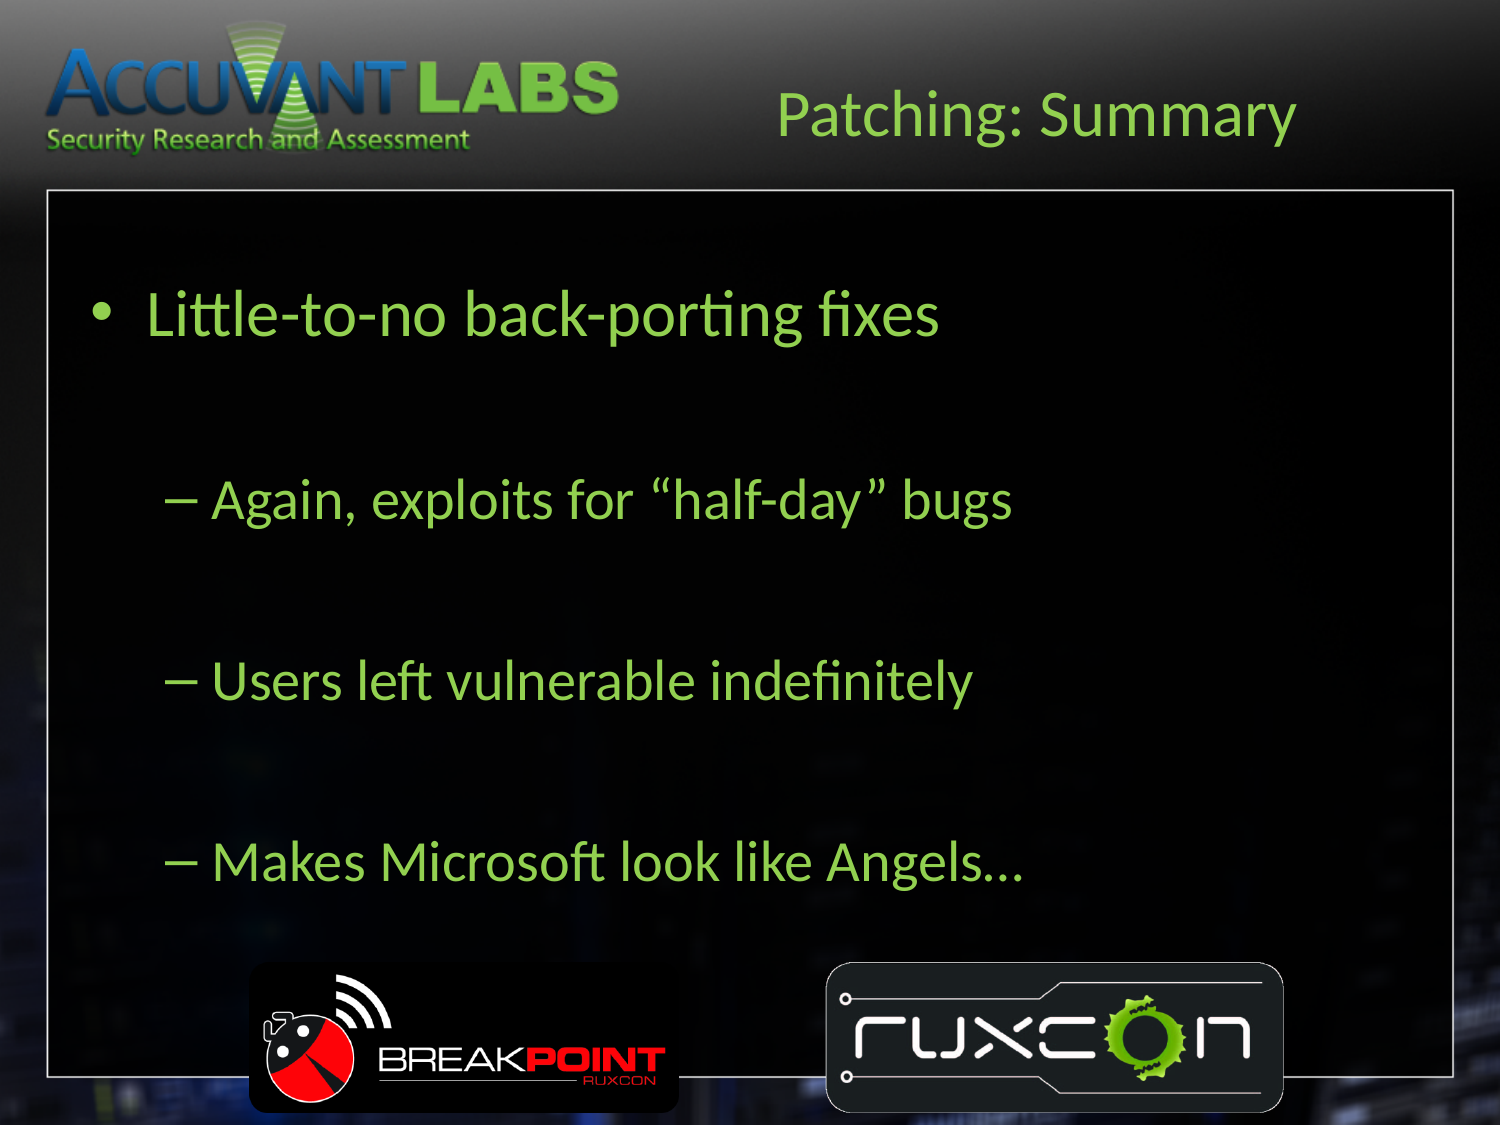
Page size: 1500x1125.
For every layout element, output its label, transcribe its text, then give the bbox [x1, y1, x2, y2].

picture [0, 0, 1500, 1125]
list Little-to-no back-porting fixes Again, exploits for “half-day” bugs Users left vulnerable indefinitely Makes Microsoft look like Angels… [75, 262, 1425, 1050]
title Patching: Summary [650, 45, 1425, 175]
